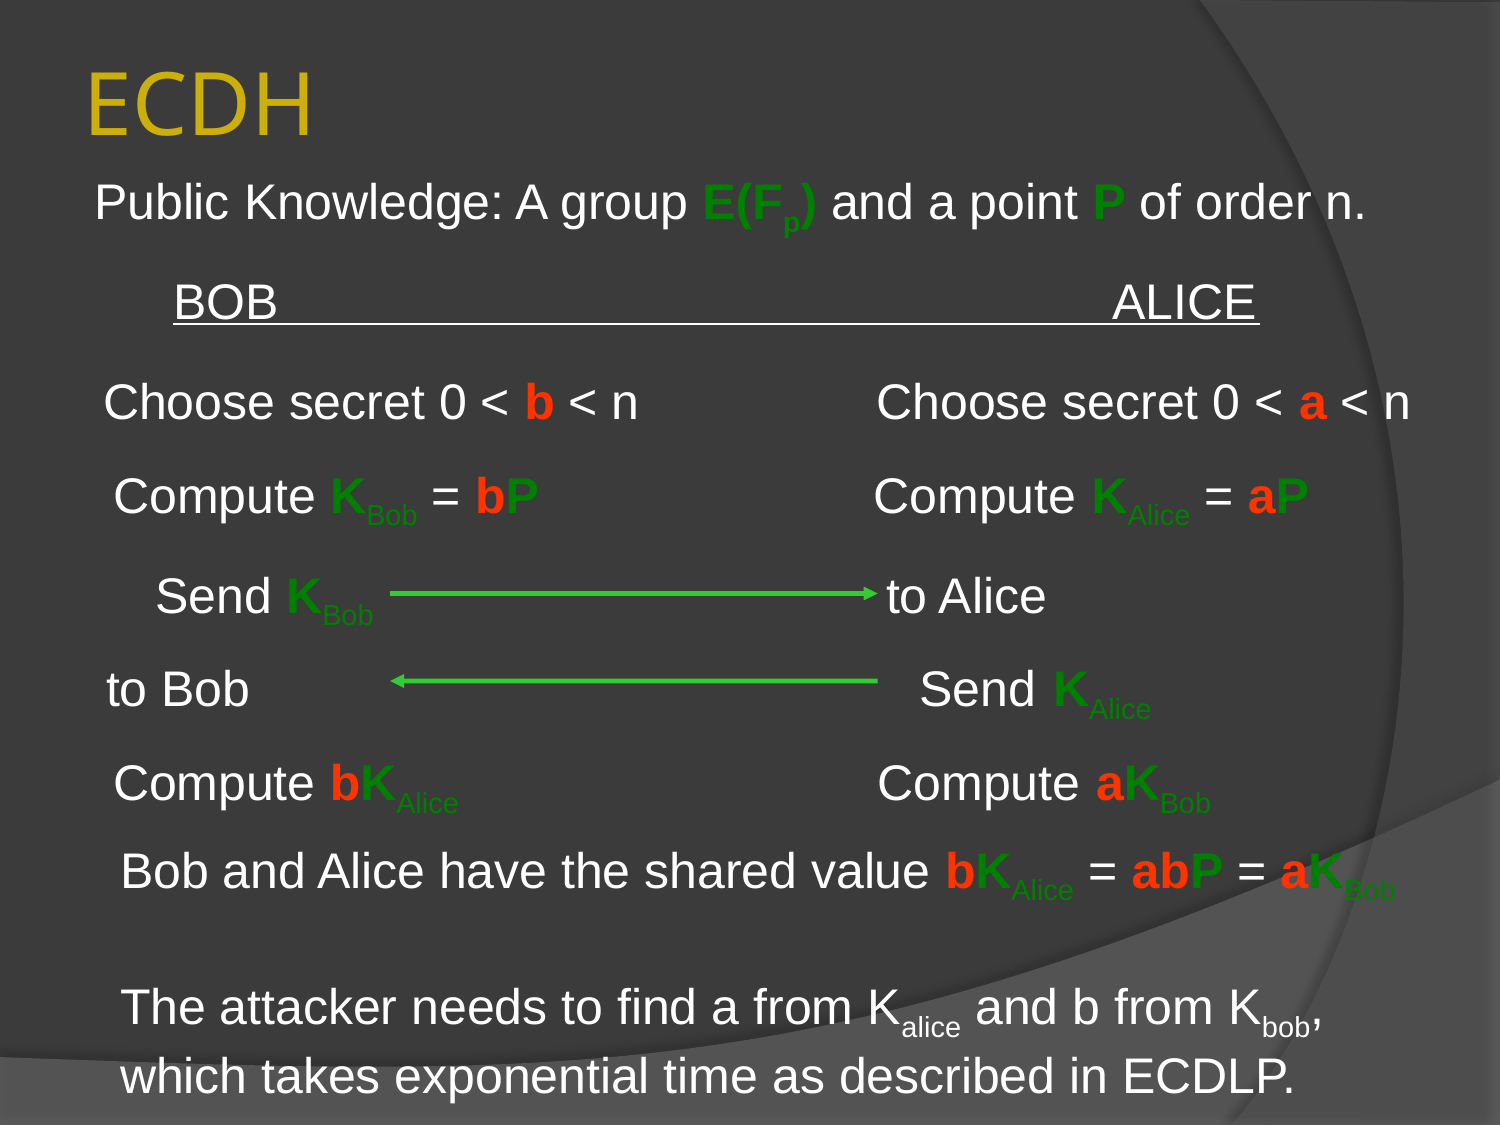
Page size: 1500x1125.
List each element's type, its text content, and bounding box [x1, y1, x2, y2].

text_box Compute KBob = bP Compute KAlice = aP [98, 455, 1324, 539]
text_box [89, 555, 1114, 632]
text_box Choose secret 0 < b < n Choose secret 0 < a < n [88, 362, 1427, 438]
text_box Public Knowledge: A group E(Fp) and a point P of order n. [79, 162, 1384, 246]
text_box BOB ALICE [158, 262, 1275, 338]
text_box Compute bKAlice Compute aKBob [98, 743, 1241, 827]
text_box Bob and Alice have the shared value bKAlice = abP = aKBob The attacker needs to find a from Kalice and b from Kbob, which takes exponential time as described in ECDLP. [105, 830, 1411, 1111]
title ECDH [76, 16, 1427, 184]
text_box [89, 649, 1183, 725]
